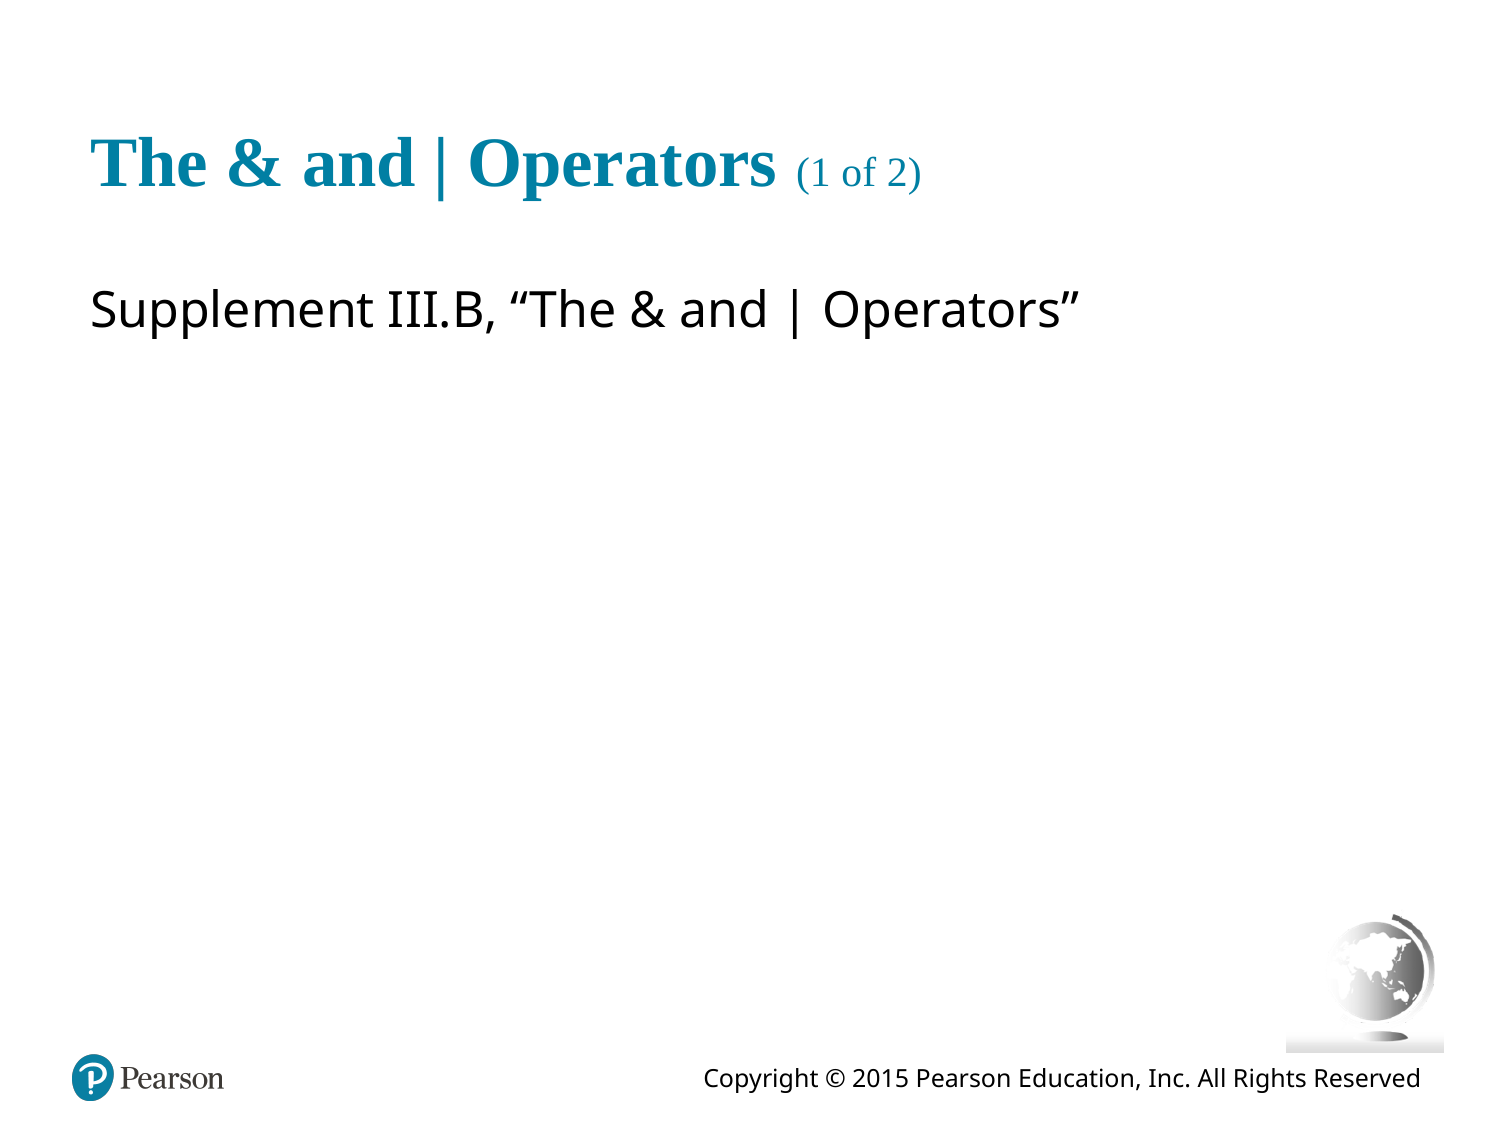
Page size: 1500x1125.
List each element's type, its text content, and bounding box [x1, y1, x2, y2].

list Supplement III.B, “The & and | Operators” [75, 262, 1426, 511]
title The & and | Operators (1 of 2) [75, 35, 1425, 216]
picture [98, 1054, 224, 1101]
picture [72, 1087, 83, 1101]
picture [80, 1063, 106, 1088]
picture [1286, 909, 1444, 1053]
picture [72, 1054, 88, 1070]
